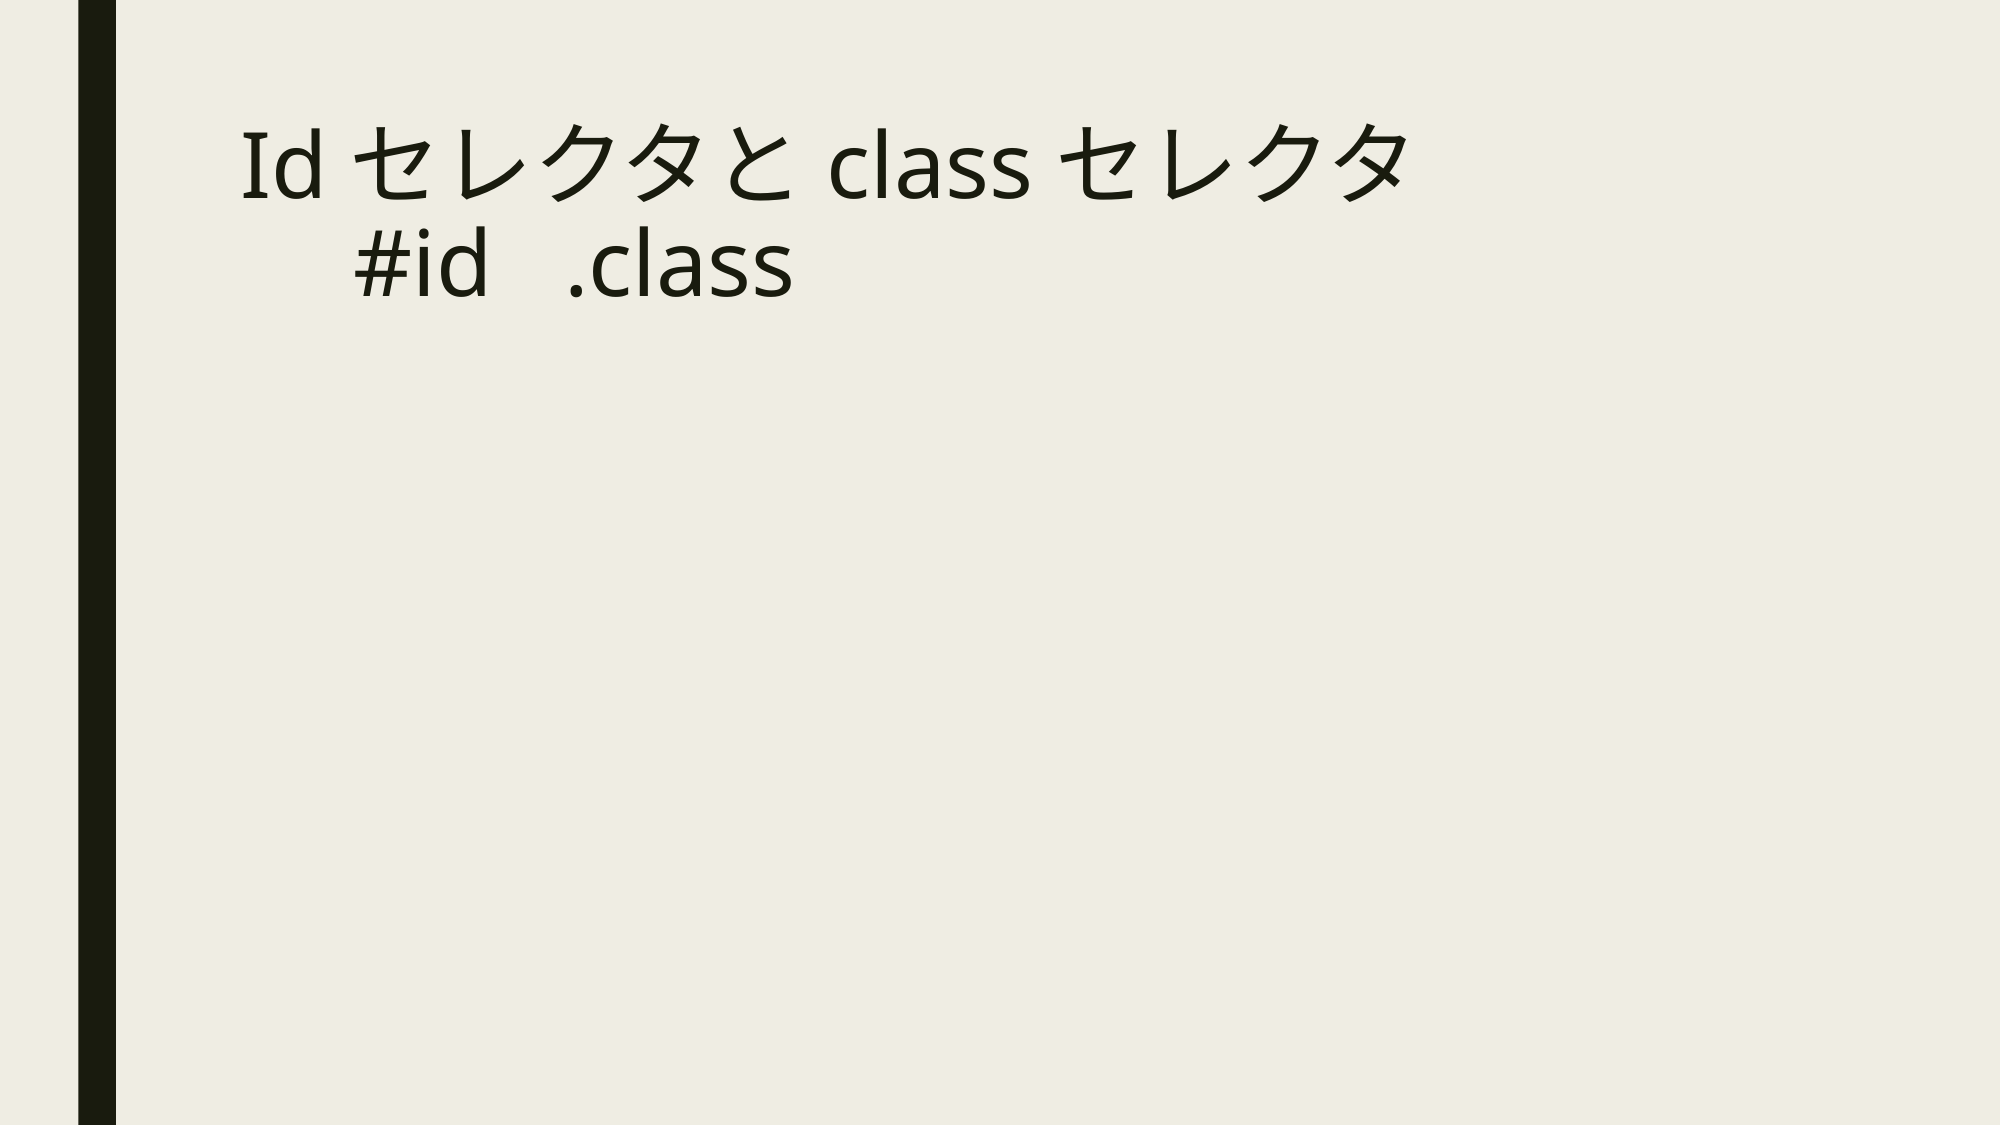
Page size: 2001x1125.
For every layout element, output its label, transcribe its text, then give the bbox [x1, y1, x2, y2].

title Idセレクタとclassセレクタ #id .class [225, 112, 1800, 357]
